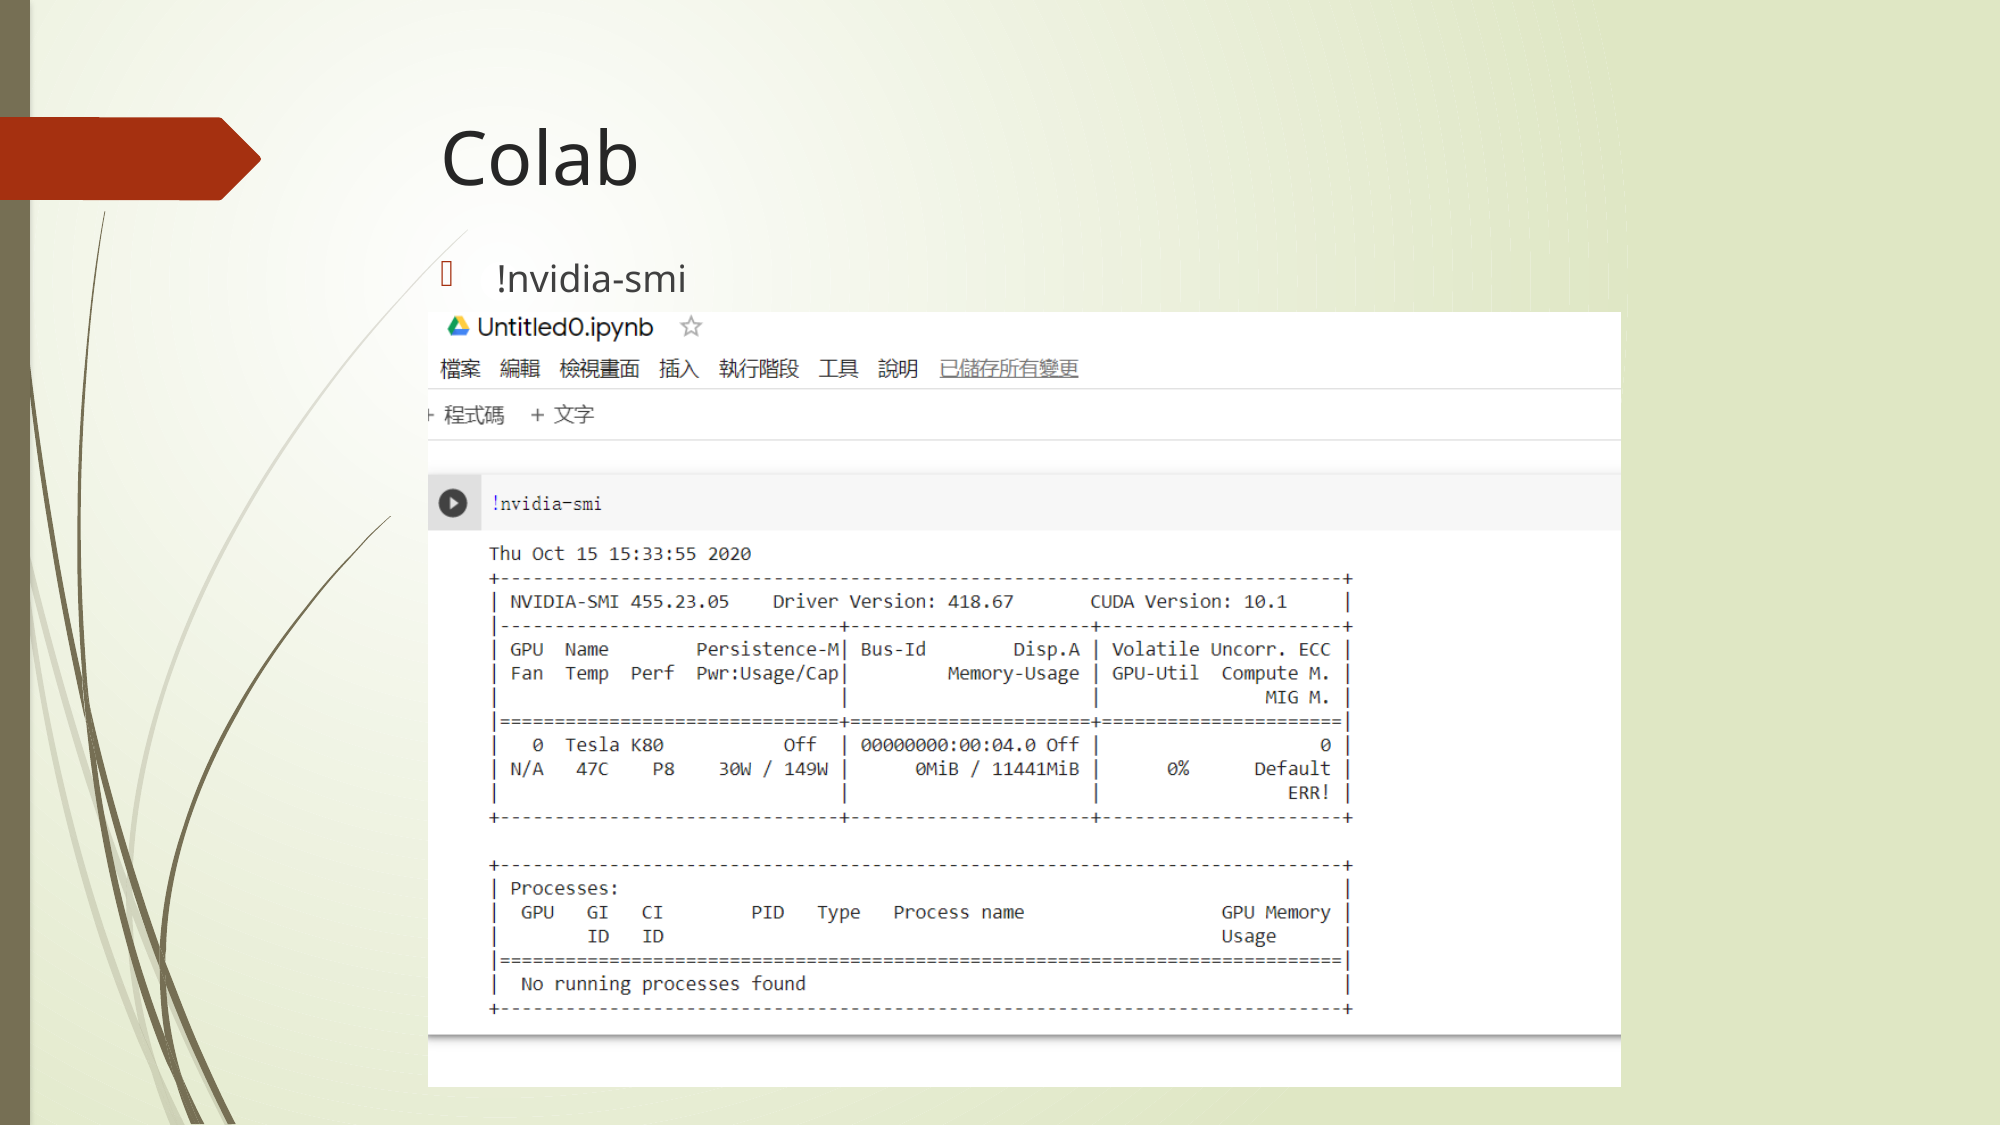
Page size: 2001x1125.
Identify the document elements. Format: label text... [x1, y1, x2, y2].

list !nvidia-smi [425, 247, 1888, 867]
picture [428, 312, 1621, 1087]
title Colab [425, 102, 1888, 247]
